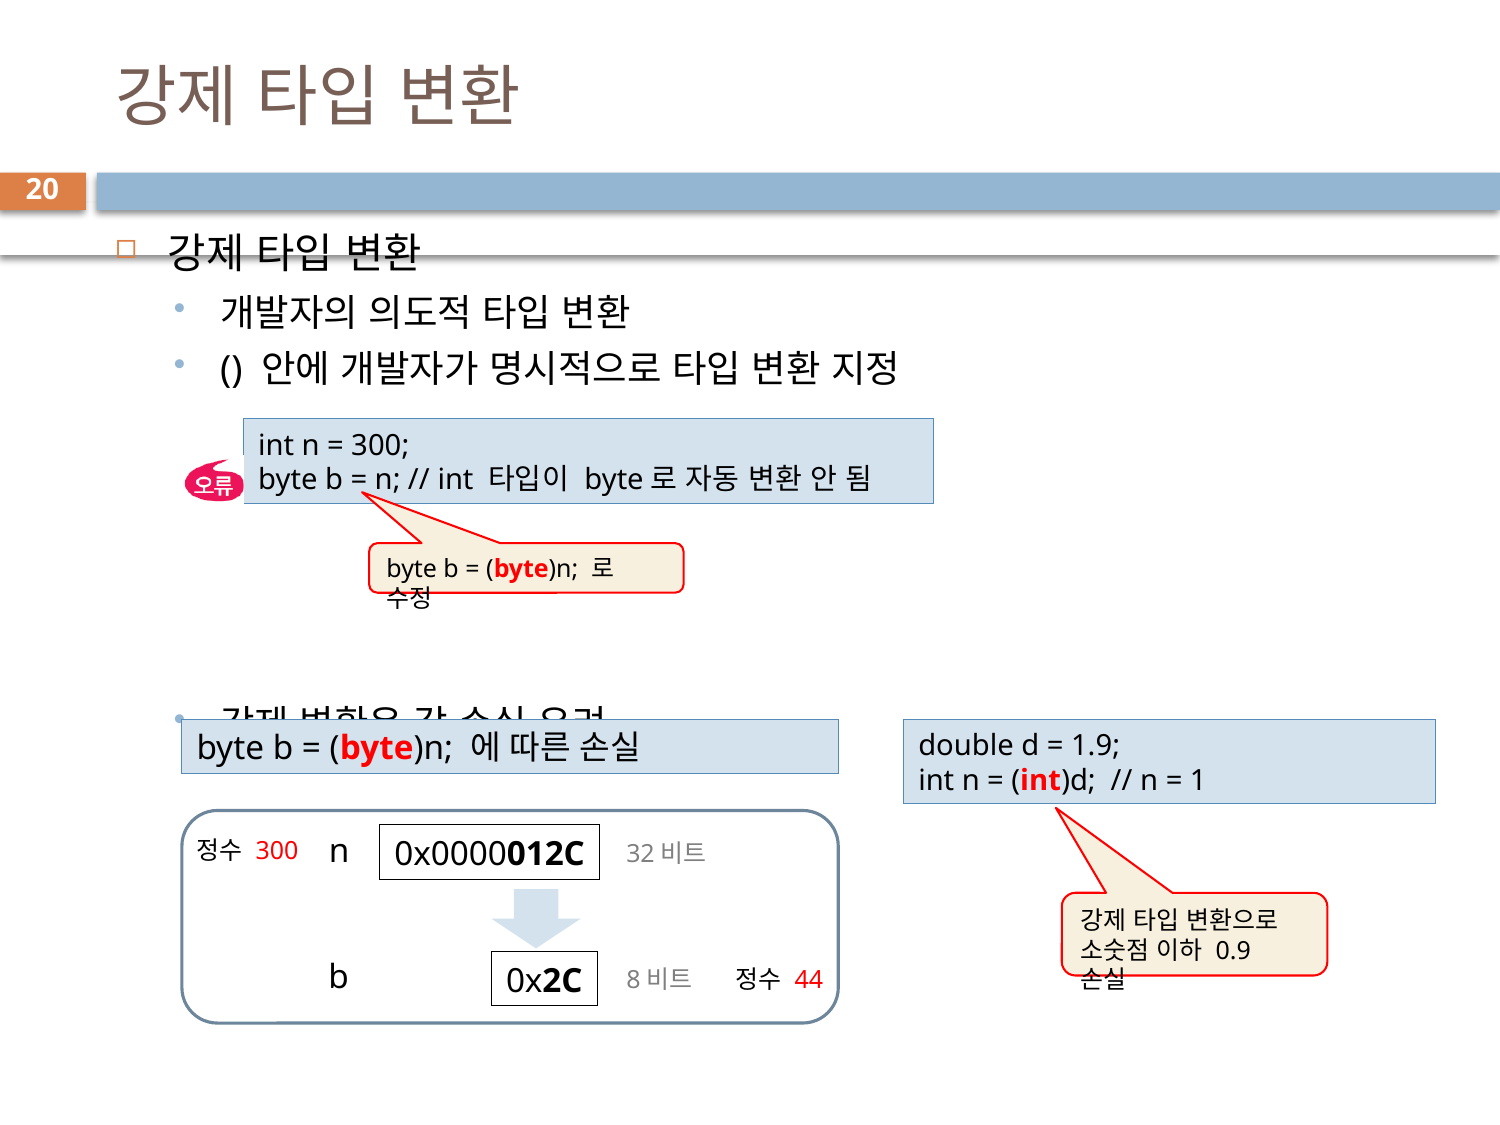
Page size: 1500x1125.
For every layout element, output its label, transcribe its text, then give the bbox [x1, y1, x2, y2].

text_box double d = 1.9; int n = (int)d; // n = 1 [903, 719, 1436, 804]
list 강제 타입 변환 개발자의 의도적 타입 변환 () 안에 개발자가 명시적으로 타입 변환 지정 강제 변환은 값 손실 우려 [100, 219, 1438, 1047]
text_box byte b = (byte)n; 로 수정 [362, 492, 684, 593]
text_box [181, 810, 839, 1024]
slide_number 20 [0, 170, 87, 211]
picture [176, 455, 244, 505]
text_box byte b = (byte)n; 에 따른 손실 [181, 719, 839, 774]
text_box int n = 300; byte b = n; // int 타입이 byte로 자동 변환 안 됨 [243, 418, 934, 504]
title 강제 타입 변환 [100, 37, 1438, 149]
text_box 강제 타입 변환으로 소숫점 이하 0.9 손실 [1055, 807, 1328, 976]
